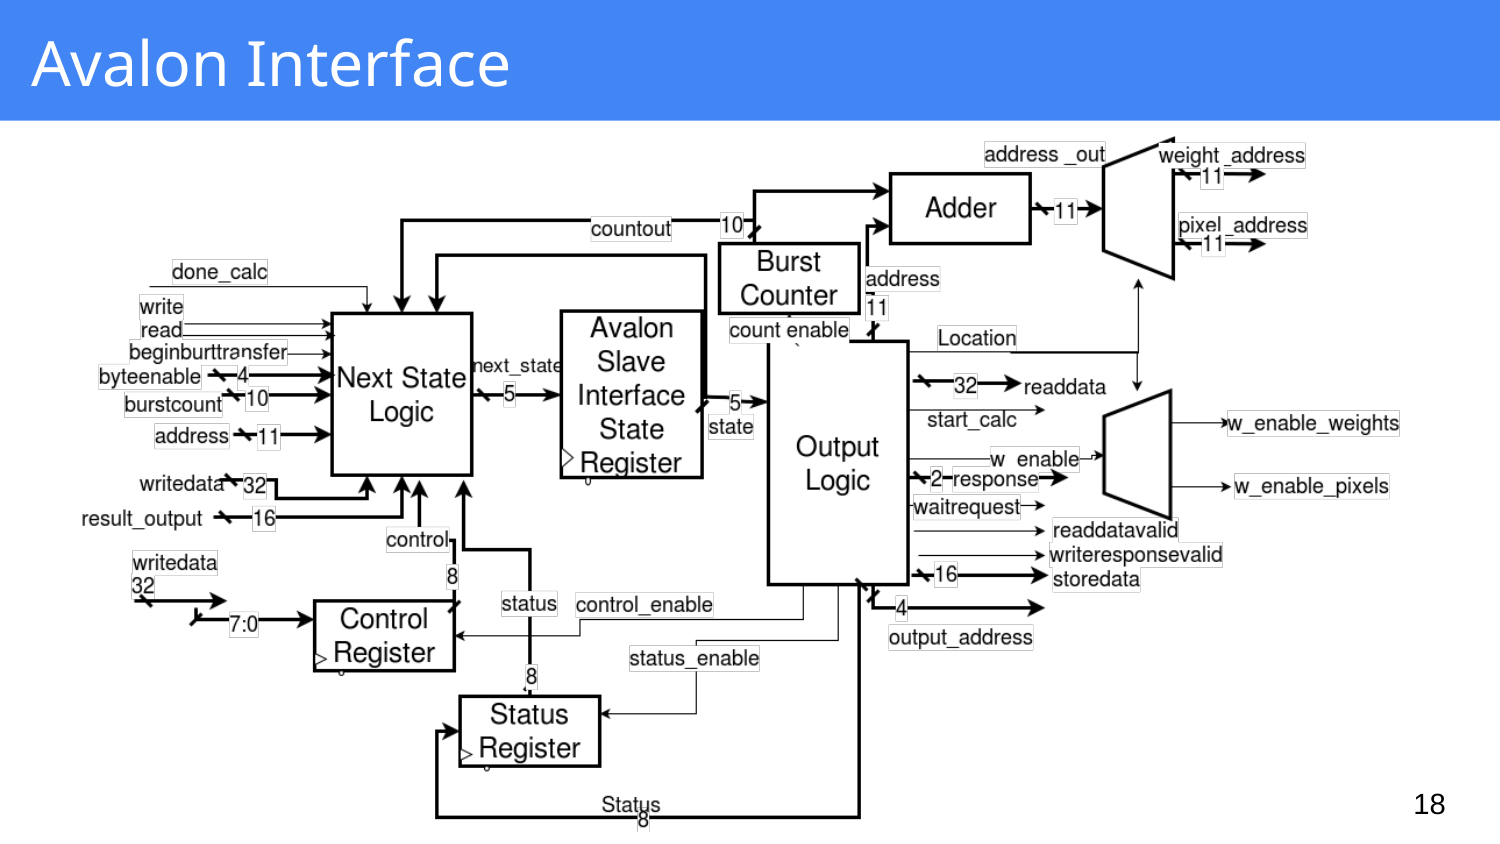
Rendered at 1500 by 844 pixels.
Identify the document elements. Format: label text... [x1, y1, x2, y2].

picture [78, 136, 1402, 833]
slide_number ‹#› [1405, 770, 1489, 835]
title Avalon Interface [16, 2, 1464, 121]
